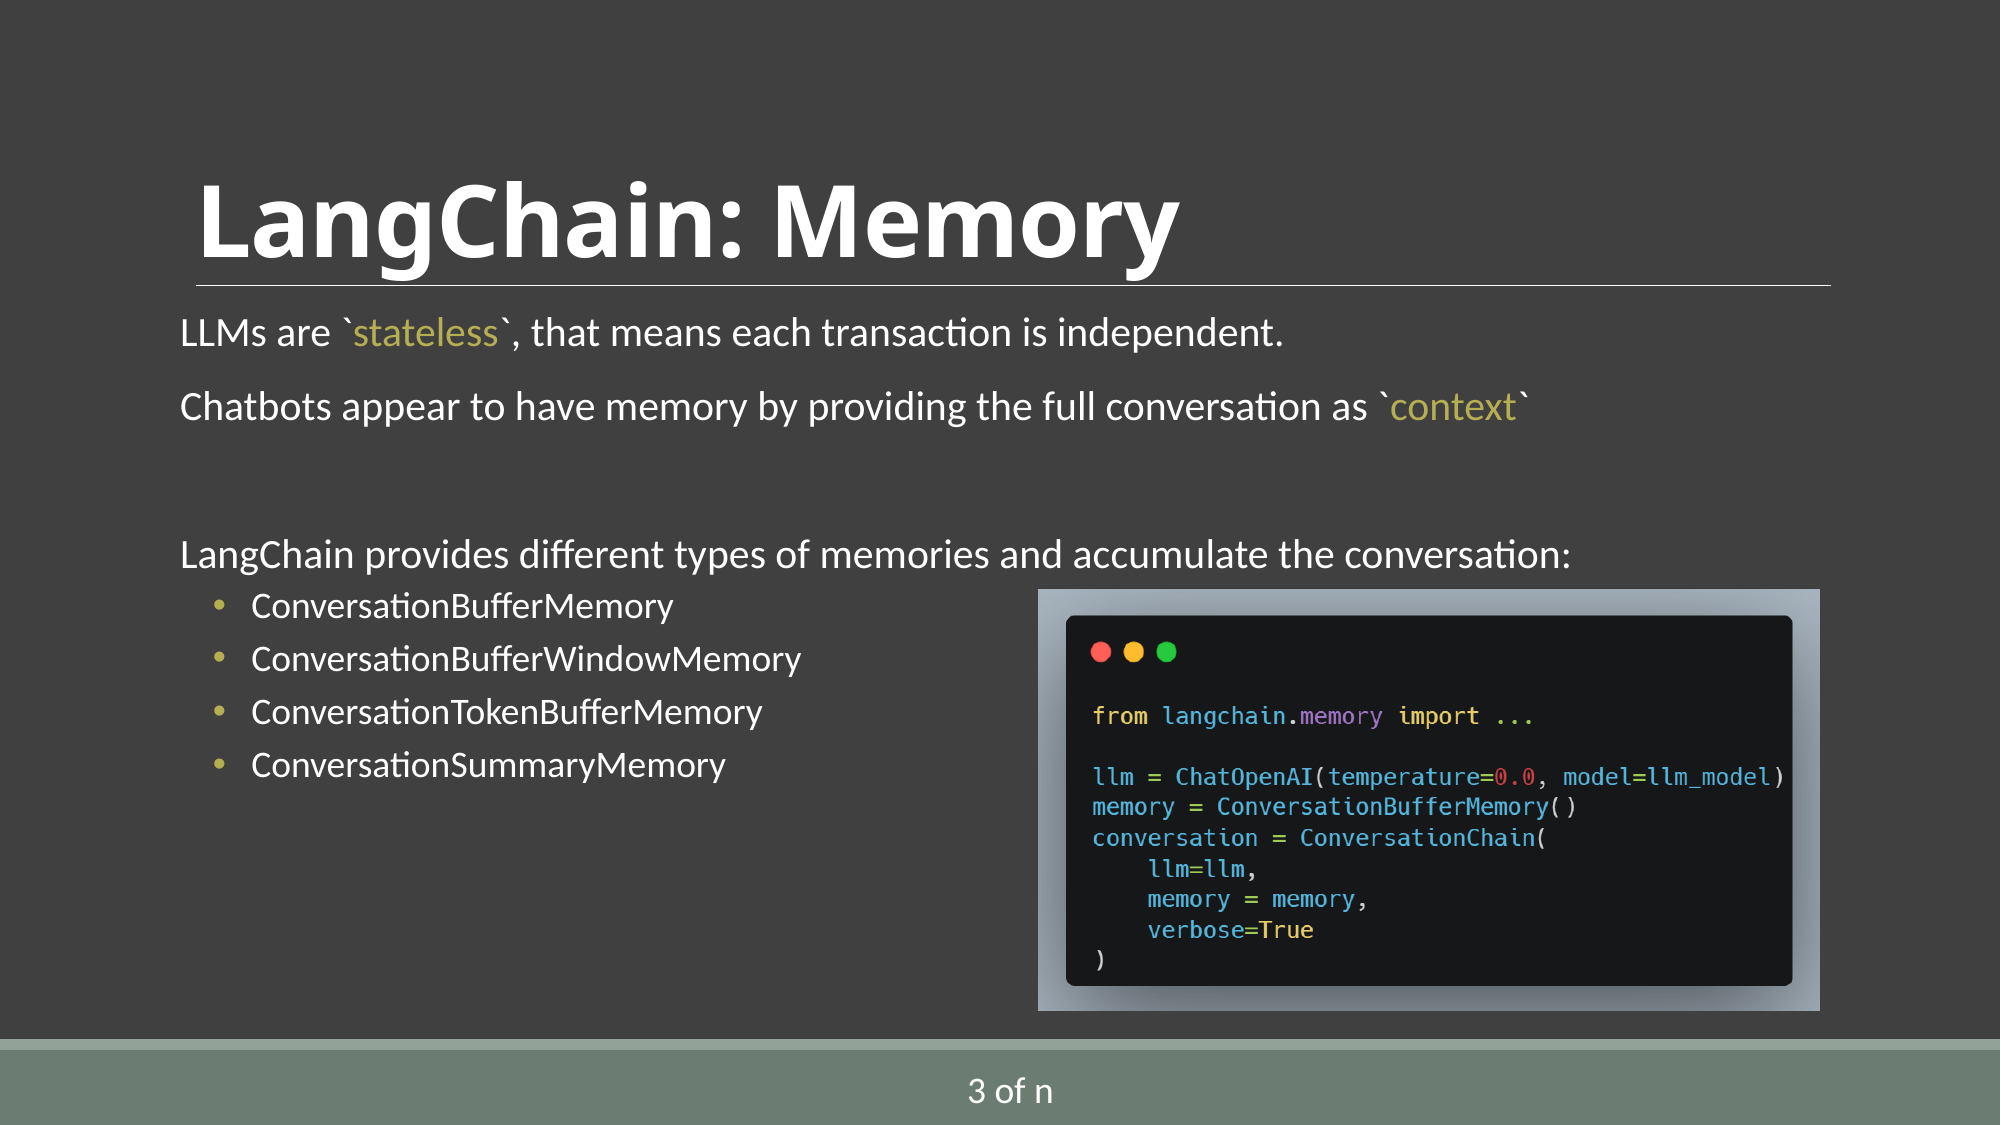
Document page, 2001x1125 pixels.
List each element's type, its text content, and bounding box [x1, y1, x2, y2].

picture [1038, 588, 1821, 1011]
text_box 3 of n [926, 1058, 1095, 1118]
title LangChain: Memory [180, 47, 1830, 285]
list LLMs are `stateless`, that means each transaction is independent. Chatbots appear to have memory by providing the full conversation as `context` LangChain provides different types of memories and accumulate the conversation: ConversationBufferMemory ConversationBufferWindowMemory ConversationTokenBufferMemory ConversationSummaryMemory [180, 302, 1830, 963]
